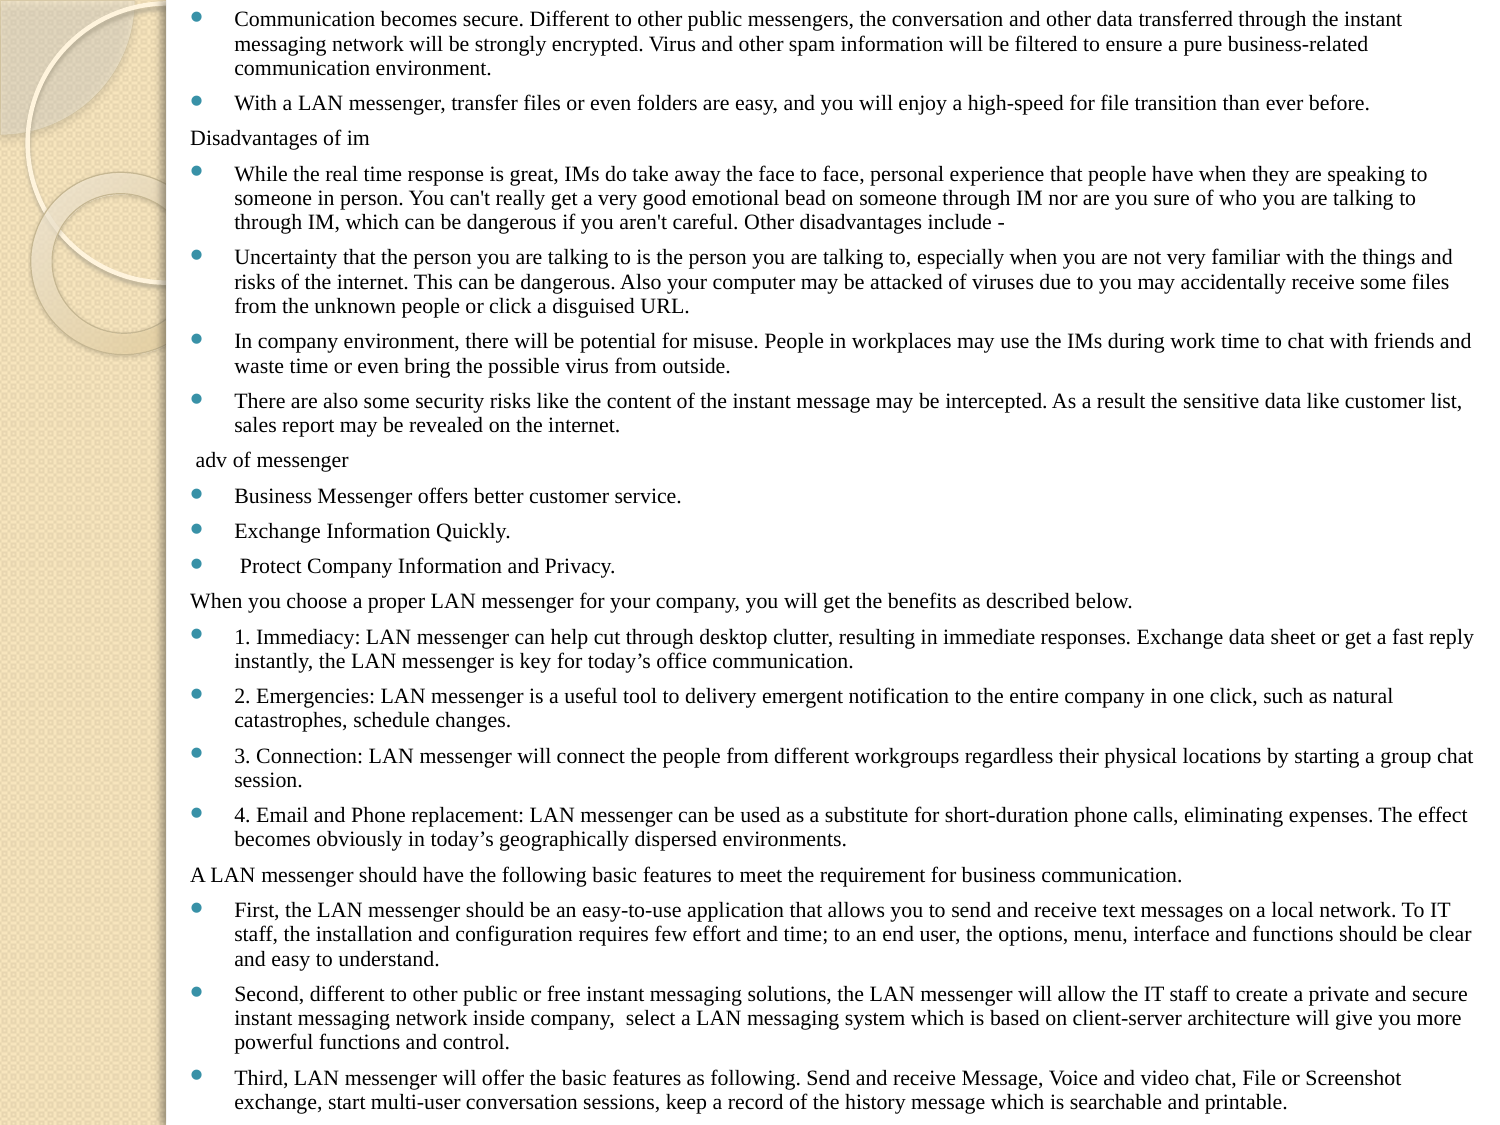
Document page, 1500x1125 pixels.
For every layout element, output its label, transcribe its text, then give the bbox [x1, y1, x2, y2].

list Communication becomes secure. Different to other public messengers, the conversation and other data transferred through the instant messaging network will be strongly encrypted. Virus and other spam information will be filtered to ensure a pure business-related communication environment. With a LAN messenger, transfer files or even folders are easy, and you will enjoy a high-speed for file transition than ever before. Disadvantages of im While the real time response is great, IMs do take away the face to face, personal experience that people have when they are speaking to someone in person. You can't really get a very good emotional bead on someone through IM nor are you sure of who you are talking to through IM, which can be dangerous if you aren't careful. Other disadvantages include - Uncertainty that the person you are talking to is the person you are talking to, especially when you are not very familiar with the things and risks of the internet. This can be dangerous. Also your computer may be attacked of viruses due to you may accidentally receive some files from the unknown people or click a disguised URL. In company environment, there will be potential for misuse. People in workplaces may use the IMs during work time to chat with friends and waste time or even bring the possible virus from outside. There are also some security risks like the content of the instant message may be intercepted. As a result the sensitive data like customer list, sales report may be revealed on the internet. adv of messenger Business Messenger offers better customer service. Exchange Information Quickly. Protect Company Information and Privacy. When you choose a proper LAN messenger for your company, you will get the benefits as described below. 1. Immediacy: LAN messenger can help cut through desktop clutter, resulting in immediate responses. Exchange data sheet or get a fast reply instantly, the LAN messenger is key for today’s office communication. 2. Emergencies: LAN messenger is a useful tool to delivery emergent notification to the entire company in one click, such as natural catastrophes, schedule changes. 3. Connection: LAN messenger will connect the people from different workgroups regardless their physical locations by starting a group chat session. 4. Email and Phone replacement: LAN messenger can be used as a substitute for short-duration phone calls, eliminating expenses. The effect becomes obviously in today’s geographically dispersed environments. A LAN messenger should have the following basic features to meet the requirement for business communication. First, the LAN messenger should be an easy-to-use application that allows you to send and receive text messages on a local network. To IT staff, the installation and configuration requires few effort and time; to an end user, the options, menu, interface and functions should be clear and easy to understand. Second, different to other public or free instant messaging solutions, the LAN messenger will allow the IT staff to create a private and secure instant messaging network inside company, select a LAN messaging system which is based on client-server architecture will give you more powerful functions and control. Third, LAN messenger will offer the basic features as following. Send and receive Message, Voice and video chat, File or Screenshot exchange, start multi-user conversation sessions, keep a record of the history message which is searchable and printable. [162, 0, 1500, 1125]
